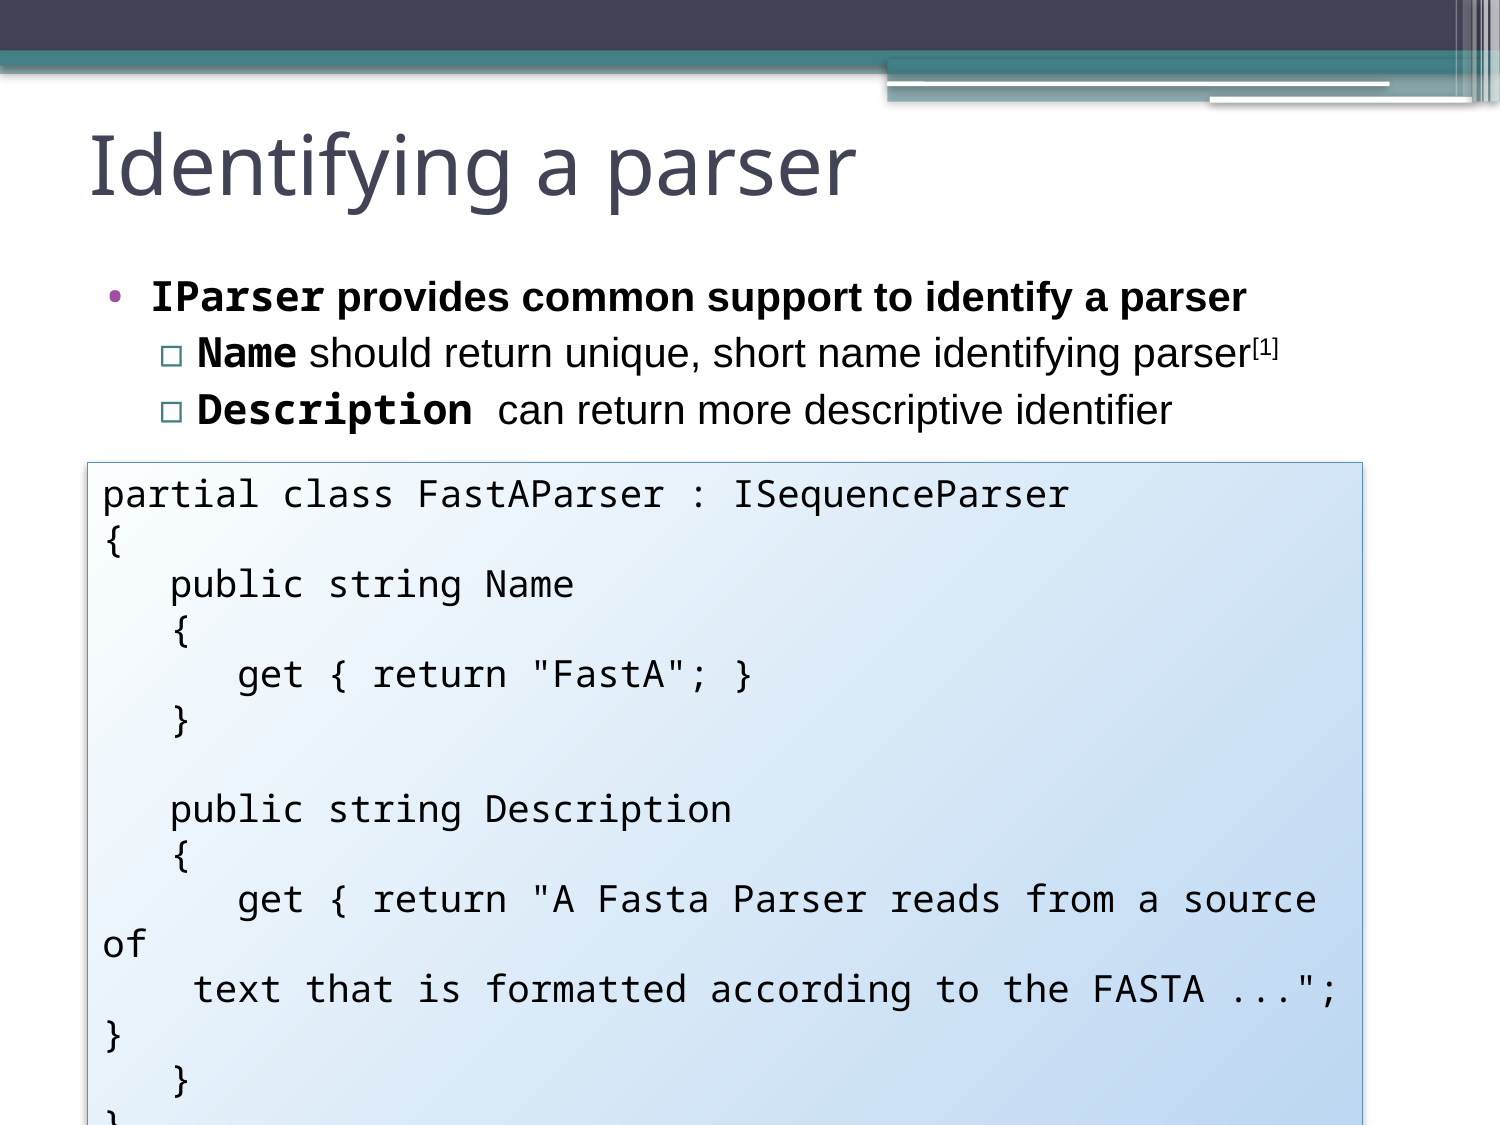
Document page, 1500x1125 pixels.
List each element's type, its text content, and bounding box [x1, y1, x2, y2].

title Identifying a parser [75, 75, 1425, 250]
list IParser provides common support to identify a parser Name should return unique, short name identifying parser[1] Description can return more descriptive identifier [75, 262, 1425, 500]
text_box partial class FastAParser : ISequenceParser { public string Name { get { return "FastA"; } } public string Description { get { return "A Fasta Parser reads from a source of text that is formatted according to the FASTA ..."; } } } [87, 462, 1363, 1125]
